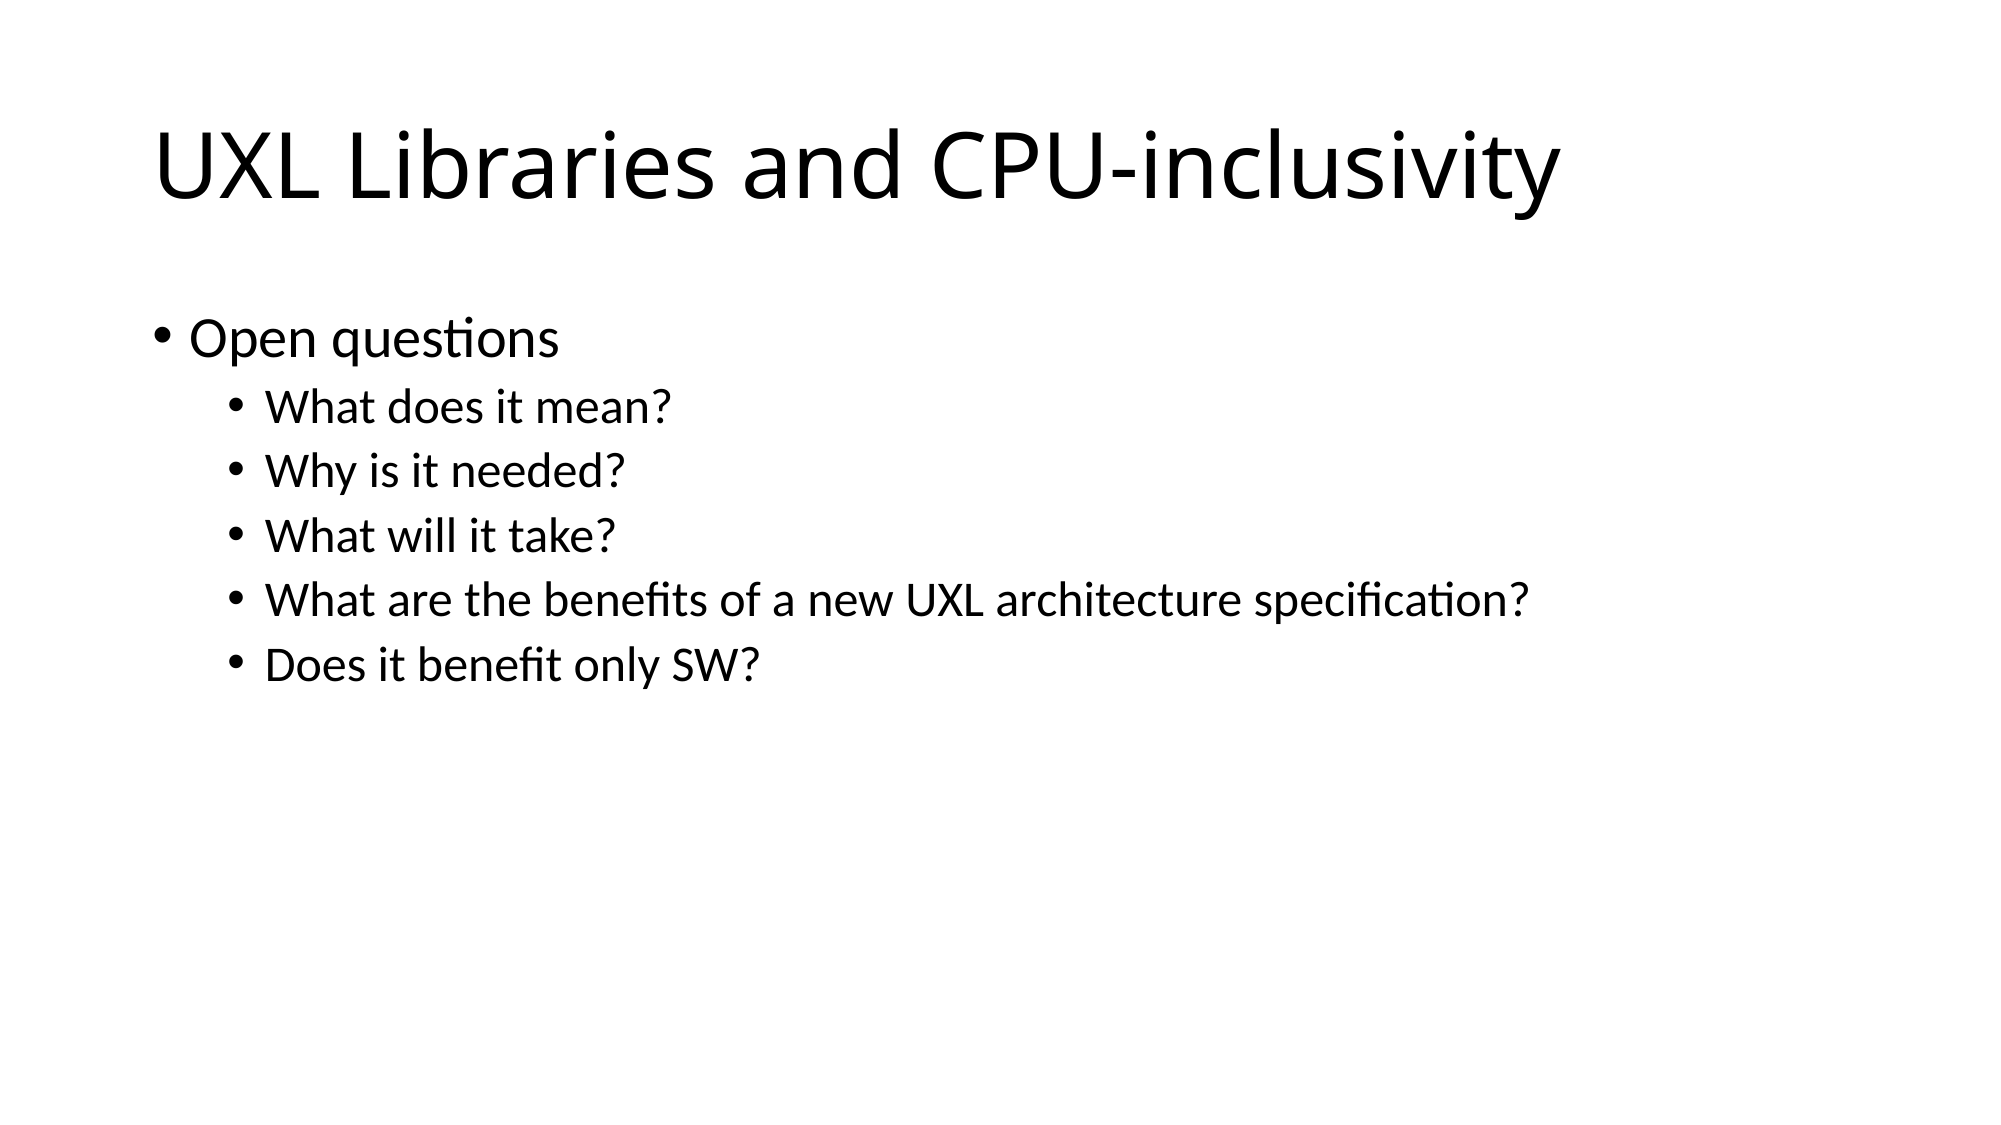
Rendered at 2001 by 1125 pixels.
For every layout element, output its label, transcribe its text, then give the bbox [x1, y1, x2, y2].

title UXL Libraries and CPU-inclusivity [137, 59, 1863, 278]
list Open questions What does it mean? Why is it needed? What will it take? What are the benefits of a new UXL architecture specification? Does it benefit only SW? [137, 299, 1863, 1014]
